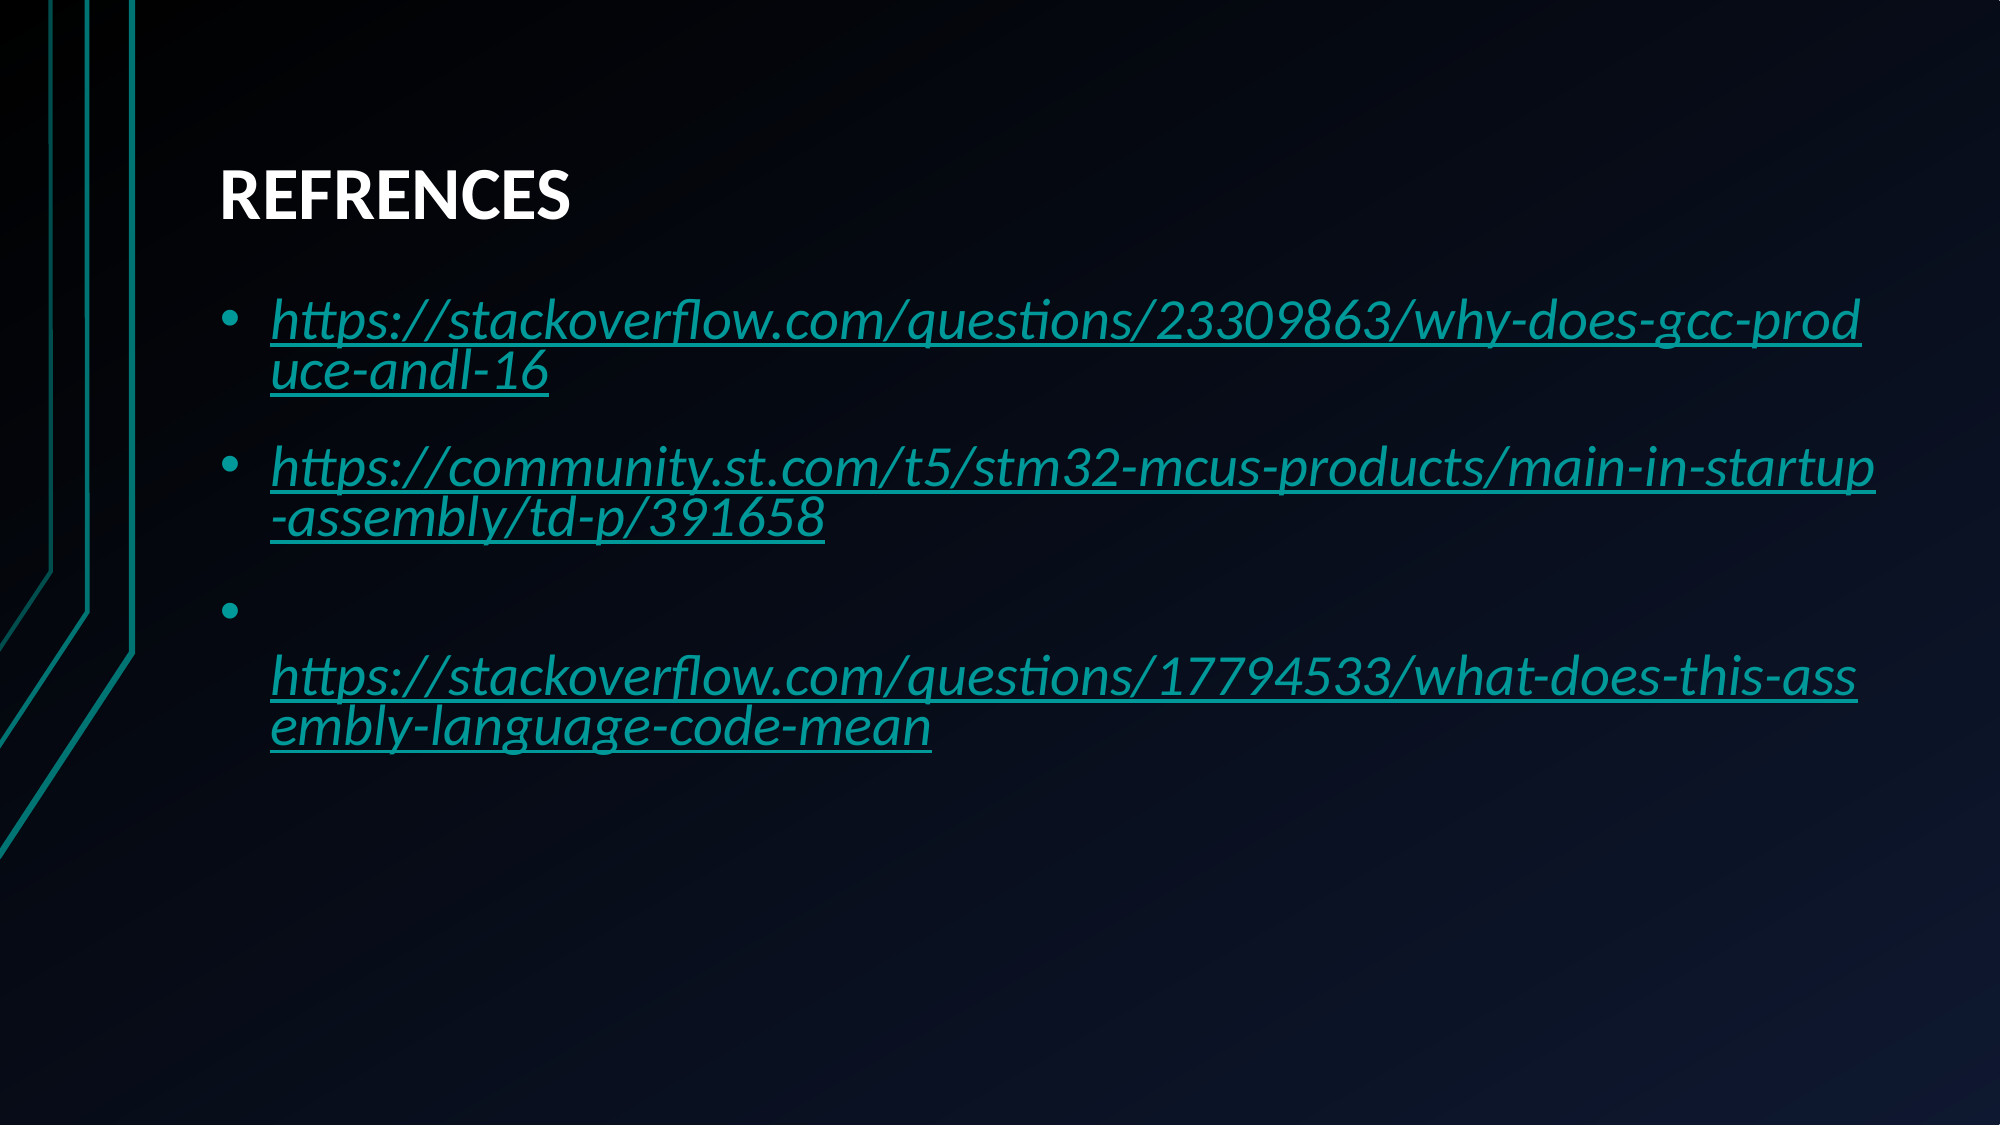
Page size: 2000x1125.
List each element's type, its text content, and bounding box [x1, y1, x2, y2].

title REFRENCES [199, 45, 1900, 246]
list https://stackoverflow.com/questions/23309863/why-does-gcc-produce-andl-16 https://community.st.com/t5/stm32-mcus-products/main-in-startup-assembly/td-p/391658 https://stackoverflow.com/questions/17794533/what-does-this-assembly-language-code-mean [199, 279, 1900, 1012]
